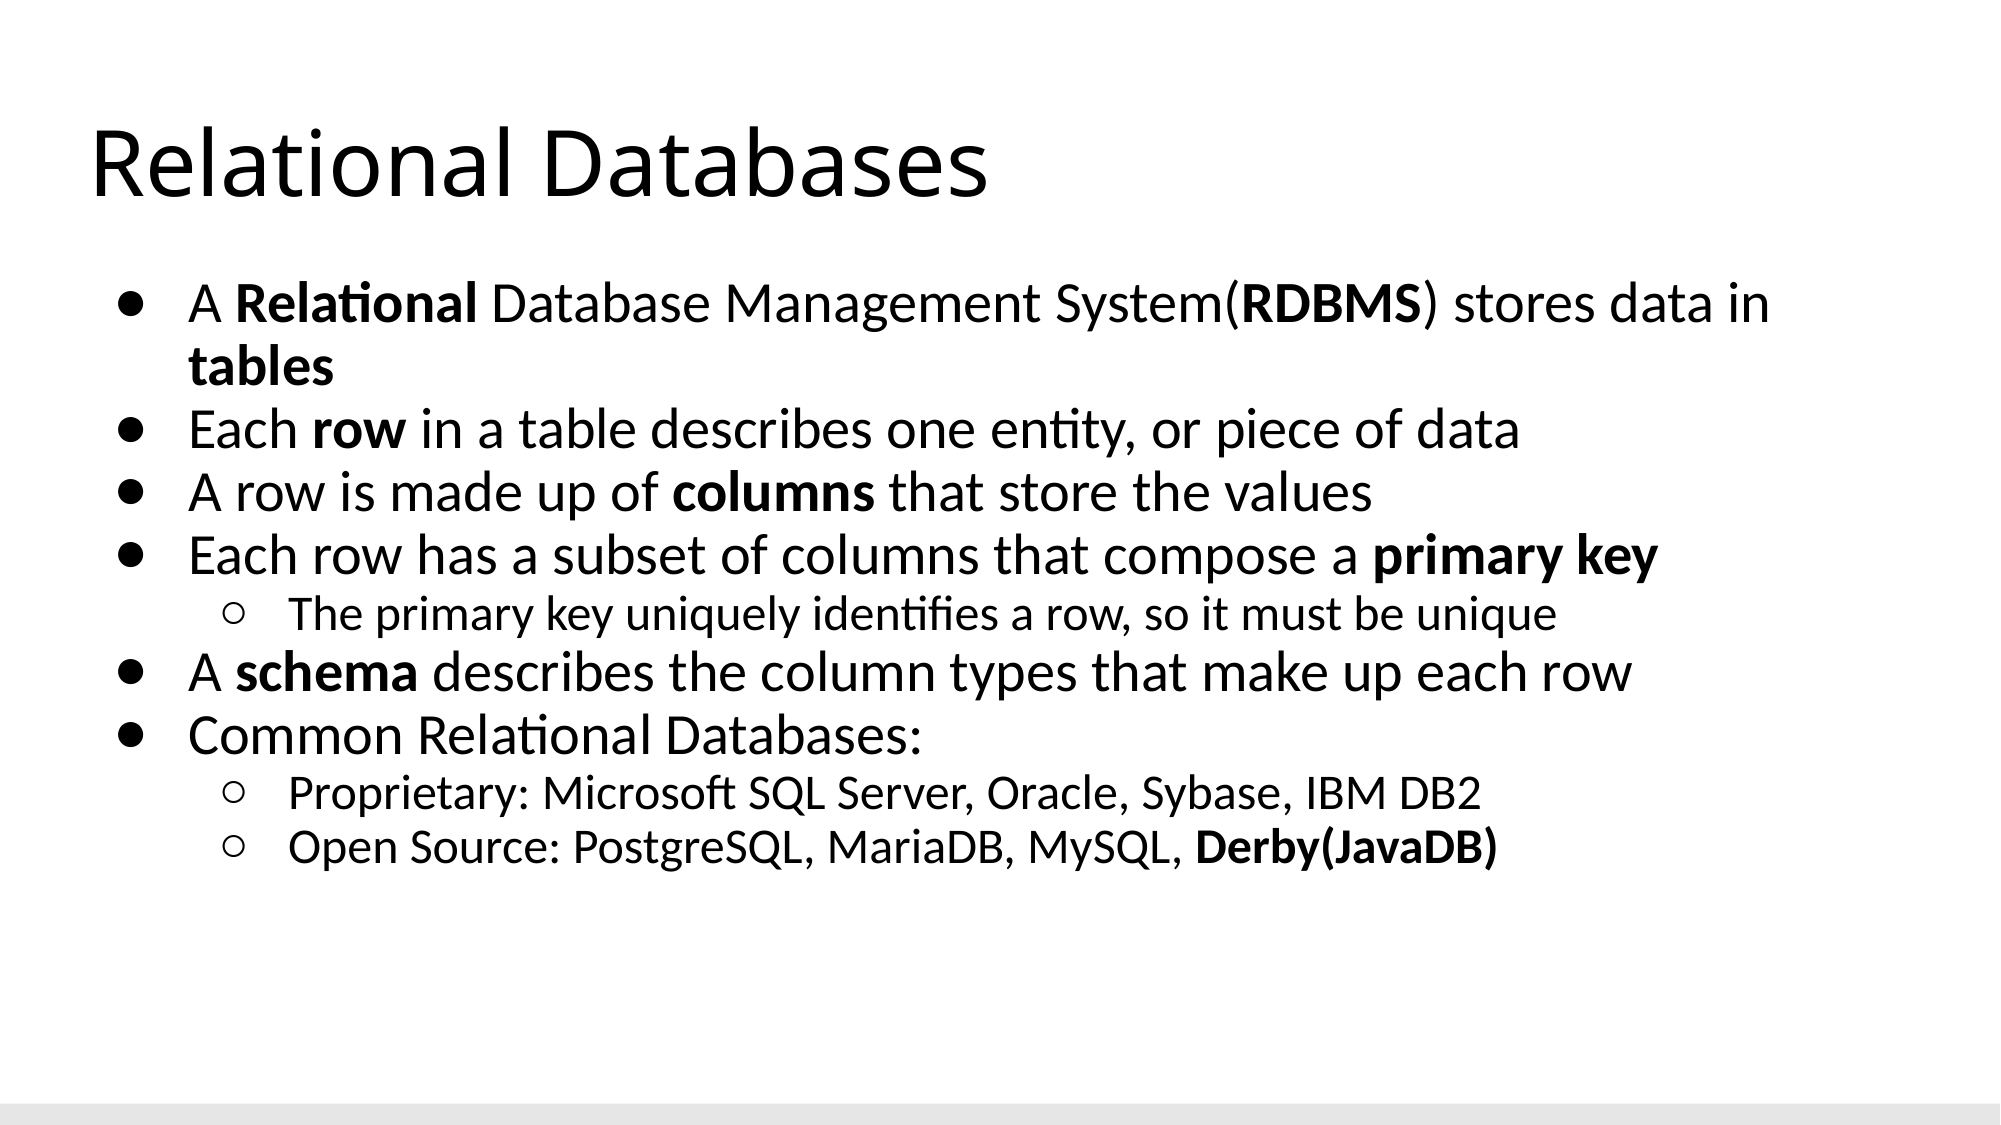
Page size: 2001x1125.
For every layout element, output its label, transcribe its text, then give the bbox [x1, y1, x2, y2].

title Relational Databases [68, 97, 1932, 223]
list A Relational Database Management System(RDBMS) stores data in tables Each row in a table describes one entity, or piece of data A row is made up of columns that store the values Each row has a subset of columns that compose a primary key The primary key uniquely identifies a row, so it must be unique A schema describes the column types that make up each row Common Relational Databases: Proprietary: Microsoft SQL Server, Oracle, Sybase, IBM DB2 Open Source: PostgreSQL, MariaDB, MySQL, Derby(JavaDB) [68, 252, 1932, 1000]
